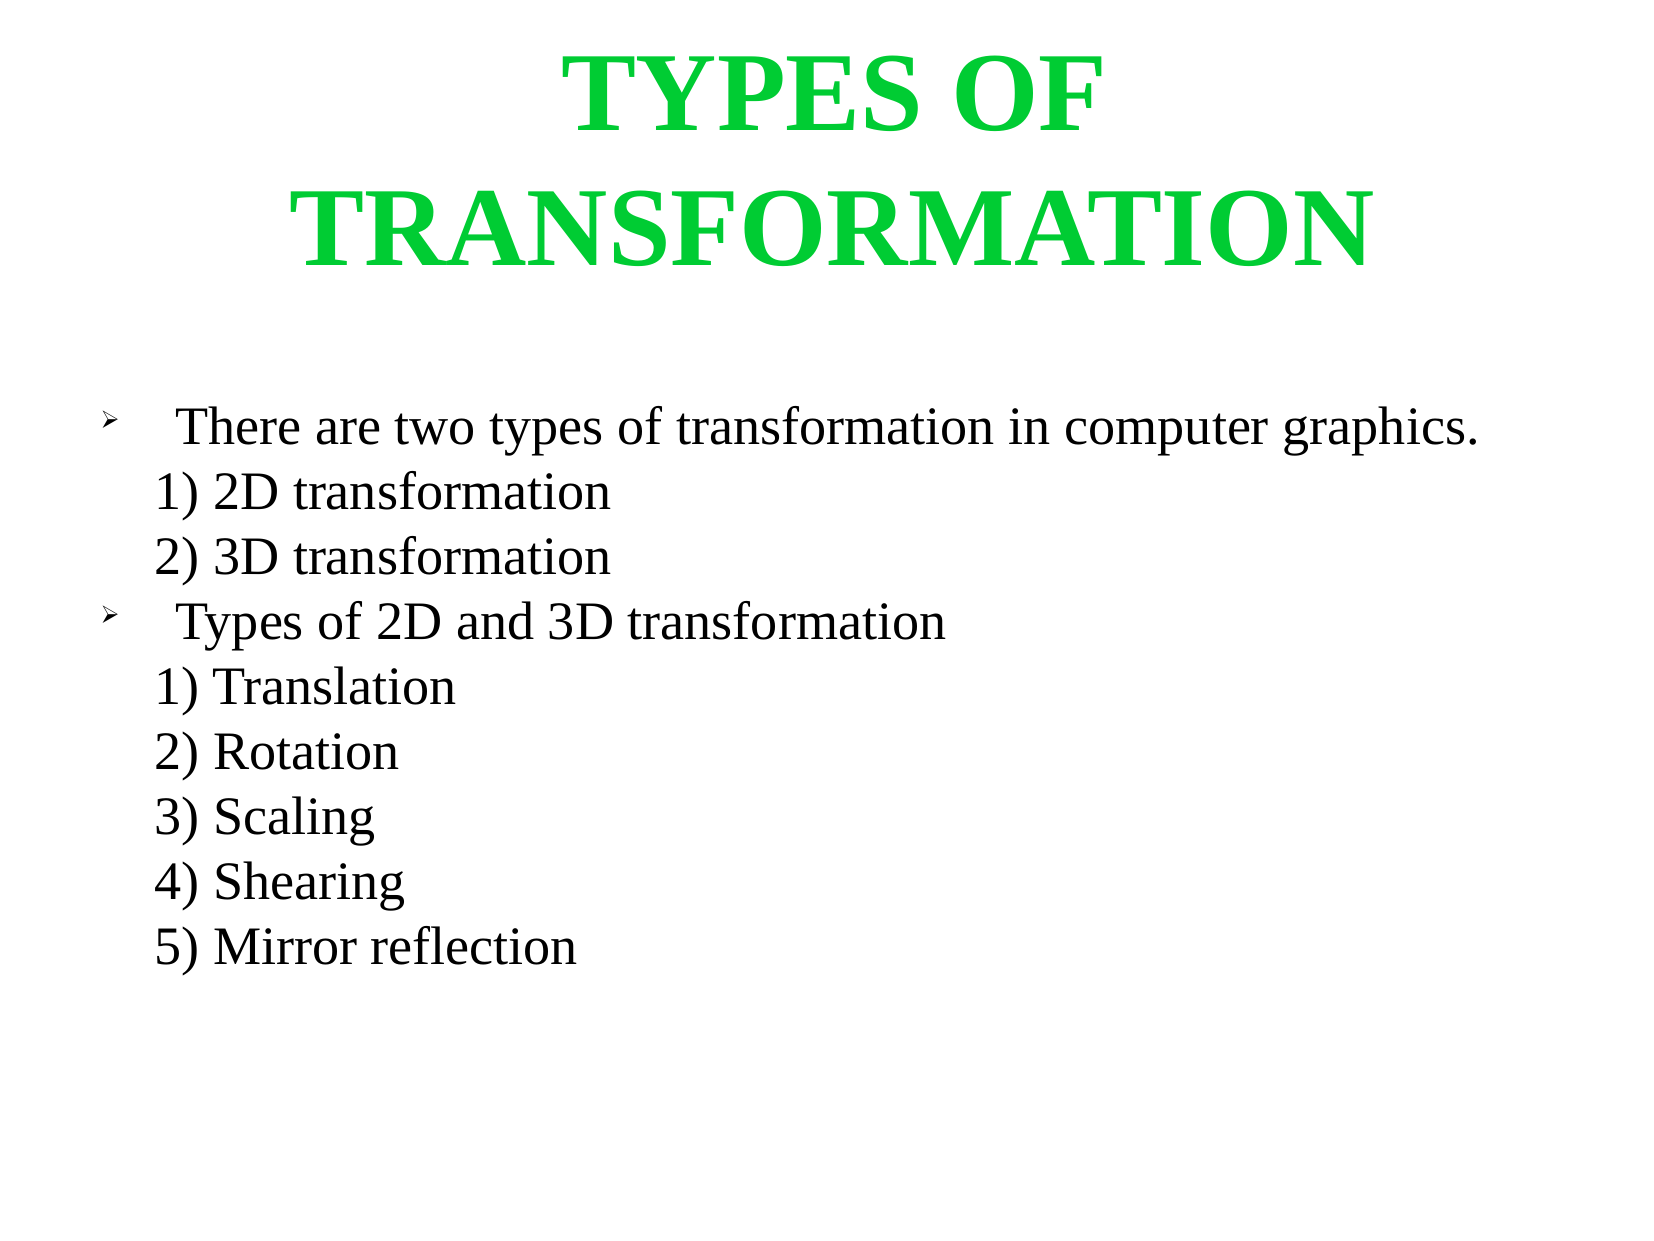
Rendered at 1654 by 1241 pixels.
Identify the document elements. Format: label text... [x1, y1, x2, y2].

text_box Types of transformation [29, 49, 1635, 257]
text_box There are two types of transformation in computer graphics. 1) 2D transformation 2) 3D transformation Types of 2D and 3D transformation 1) Translation 2) Rotation 3) Scaling 4) Shearing 5) Mirror reflection [82, 390, 1571, 1110]
